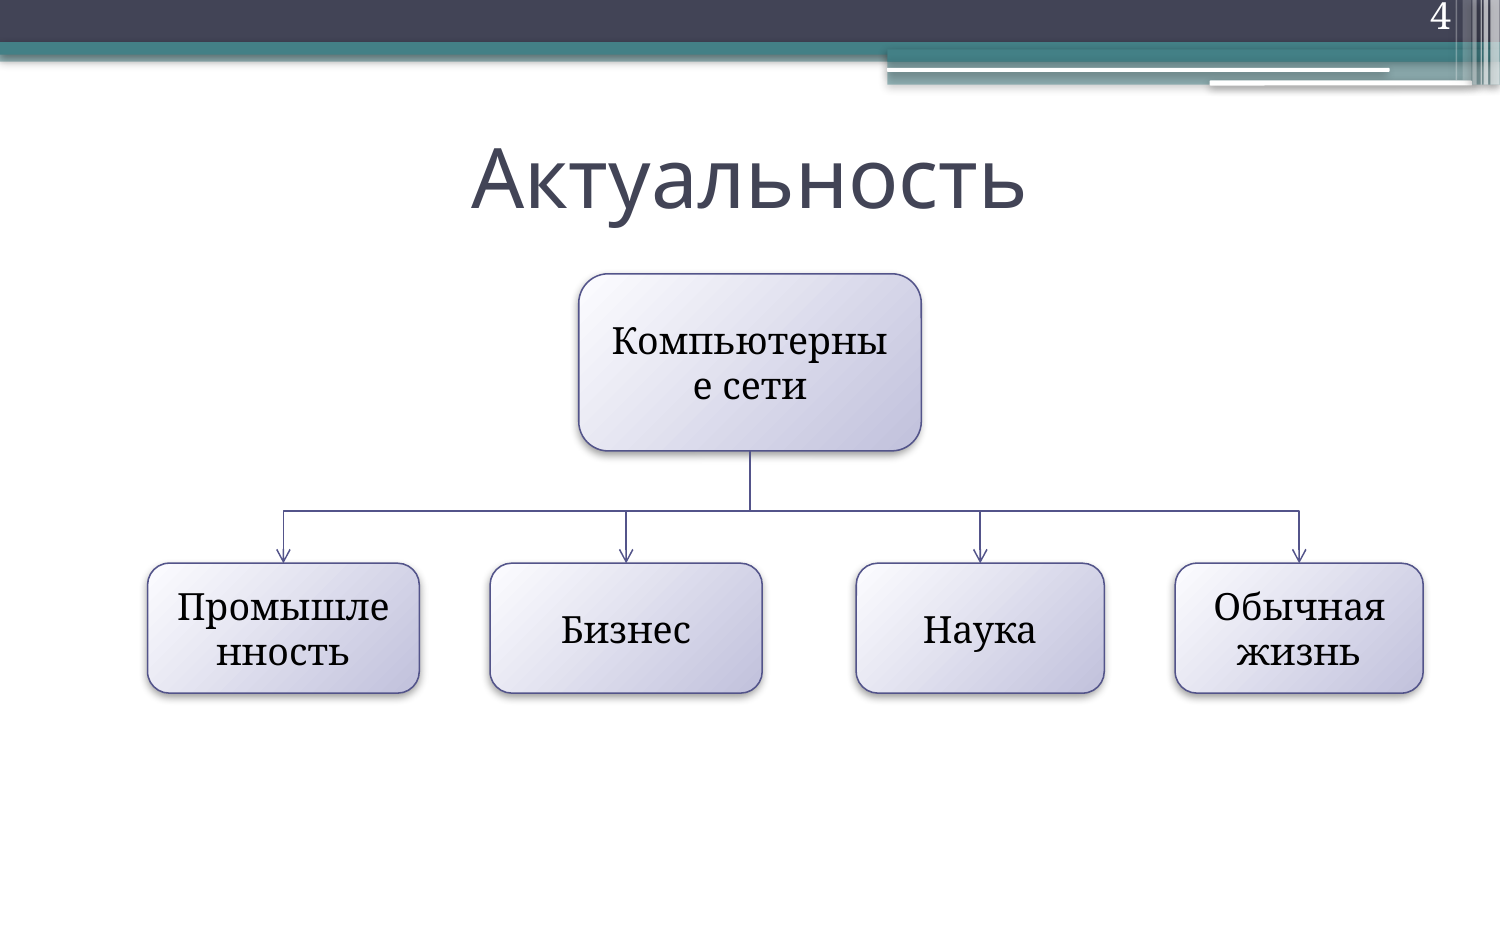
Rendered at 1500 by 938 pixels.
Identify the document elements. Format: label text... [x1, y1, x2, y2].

title Актуальность [75, 102, 1425, 249]
text_box Бизнес [579, 562, 763, 694]
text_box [808, 391, 922, 623]
slide_number 4 [1341, 0, 1466, 51]
text_box Обычная жизнь [1174, 562, 1424, 694]
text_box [460, 273, 573, 741]
text_box Промышленность [146, 562, 421, 694]
text_box Наука [1087, 563, 1106, 694]
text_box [631, 444, 745, 570]
text_box Наука [855, 562, 961, 694]
text_box Компьютерные сети [579, 273, 923, 452]
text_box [968, 232, 1081, 782]
